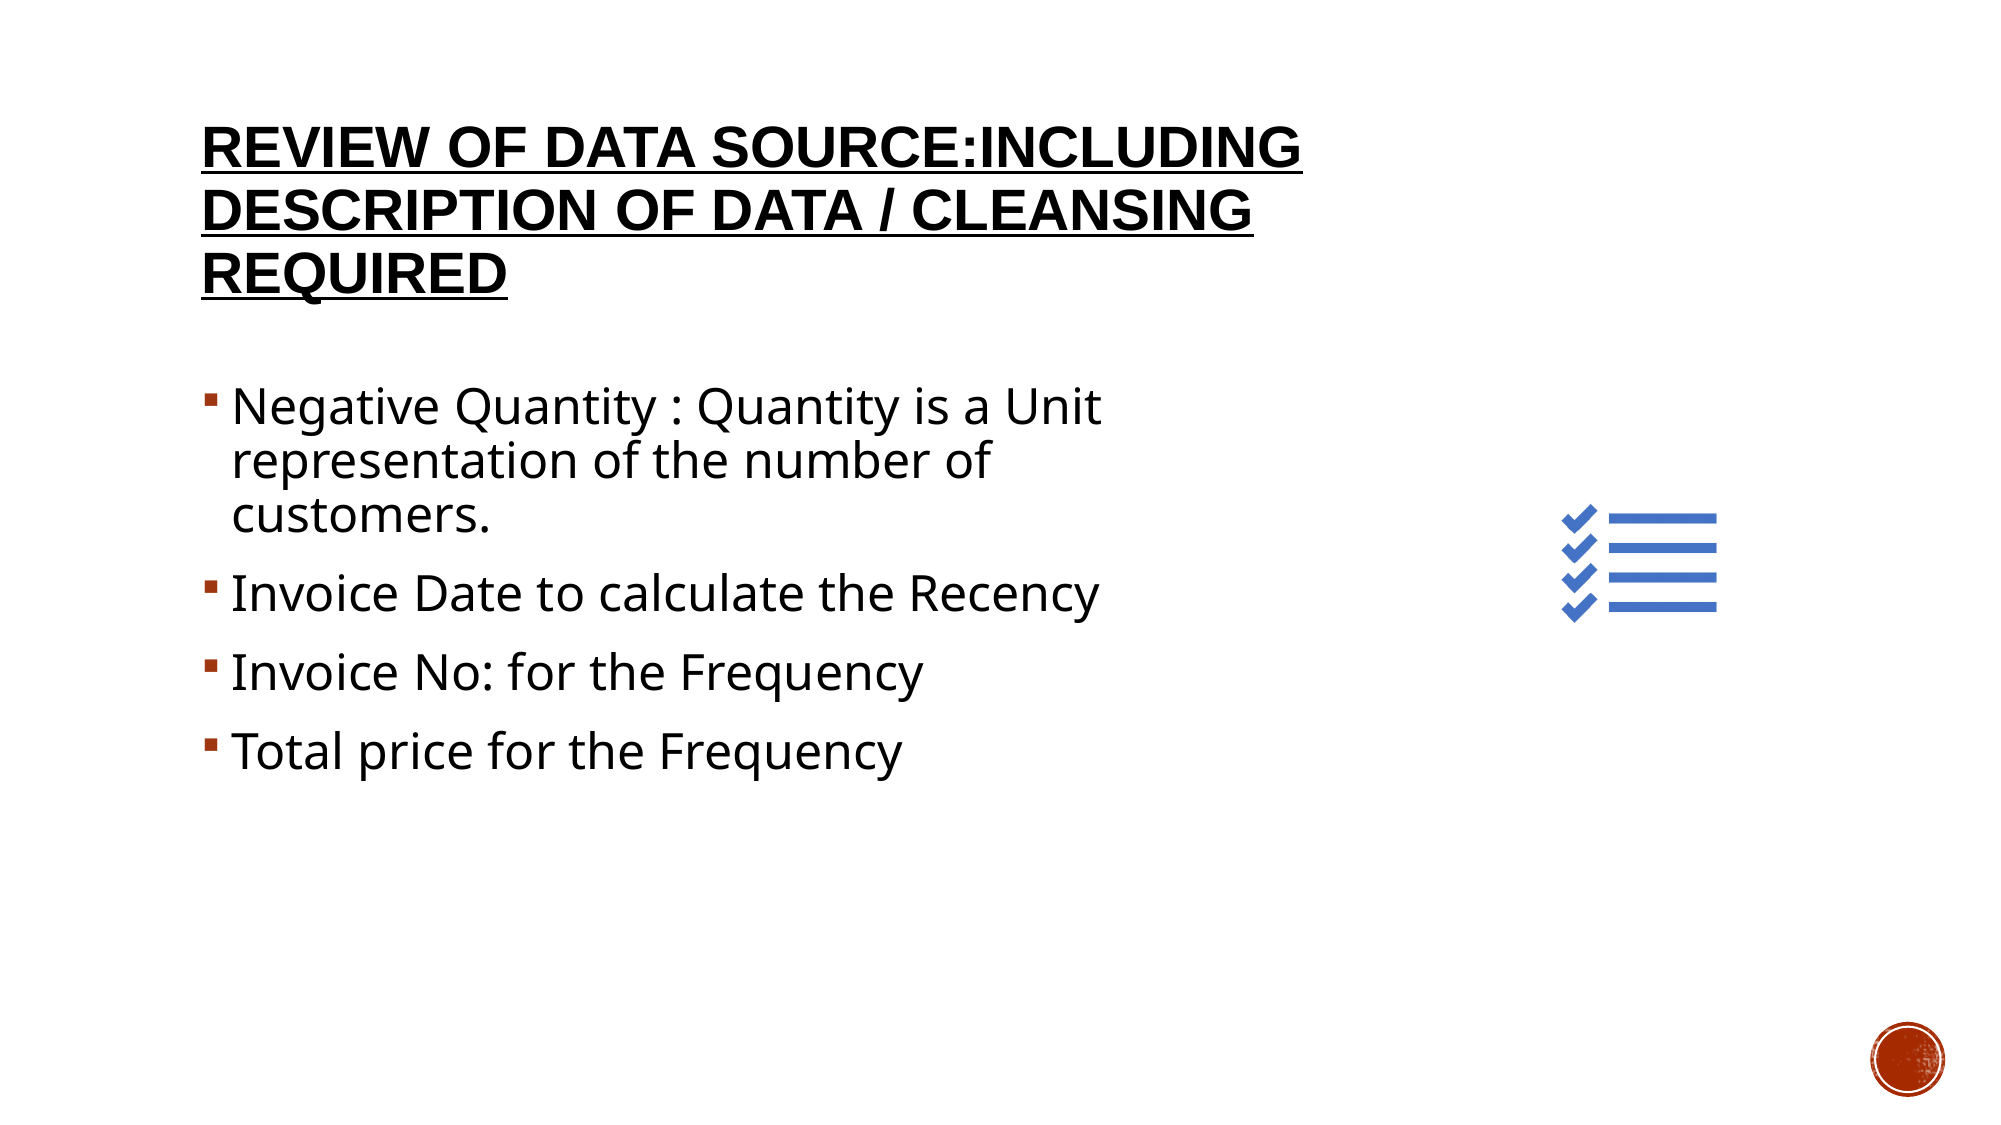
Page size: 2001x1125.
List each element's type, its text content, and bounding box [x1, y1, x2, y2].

picture [1544, 468, 1732, 657]
list Negative Quantity : Quantity is a Unit representation of the number of customers. Invoice Date to calculate the Recency Invoice No: for the Frequency Total price for the Frequency [186, 373, 1248, 940]
title Review of Data Source:Including description of data / Cleansing Required [186, 102, 1413, 321]
